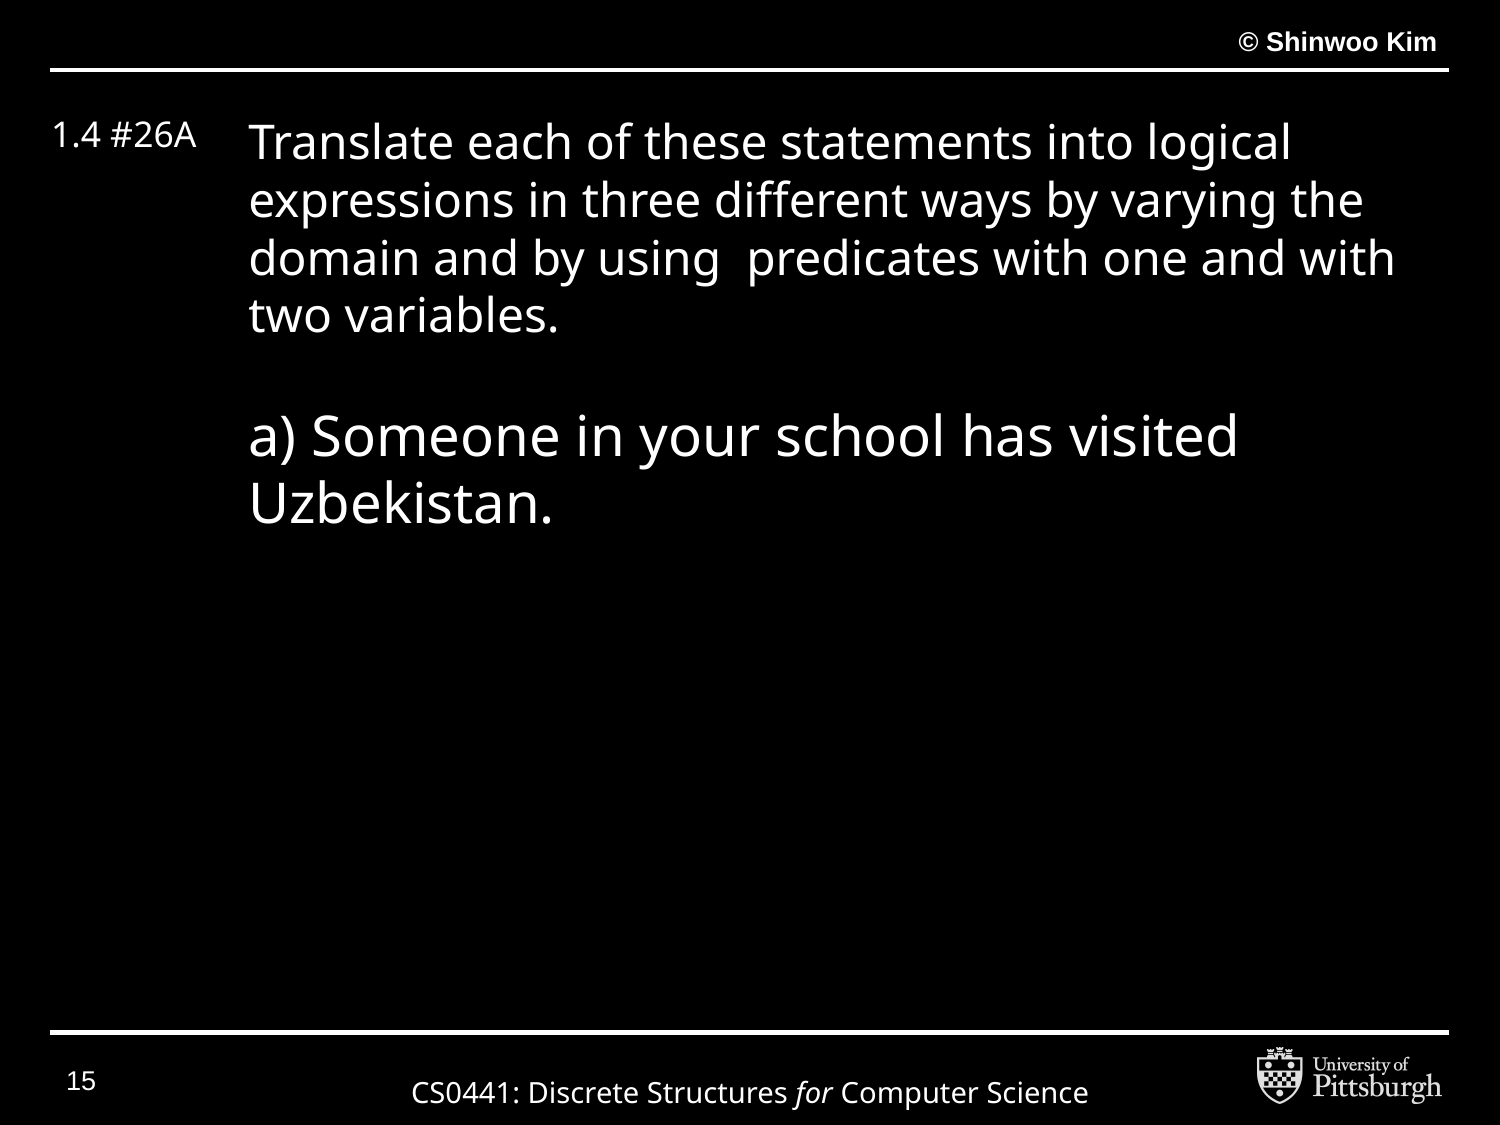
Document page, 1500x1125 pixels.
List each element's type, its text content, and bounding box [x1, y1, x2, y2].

title Translate each of these statements into logical expressions in three different ways by varying the domain and by using predicates with one and with two variables. a) Someone in your school has visited Uzbekistan. [248, 111, 1452, 987]
title 1.4 #26A [51, 111, 205, 163]
slide_number ‹#› [51, 1036, 142, 1123]
picture [1257, 1047, 1442, 1104]
